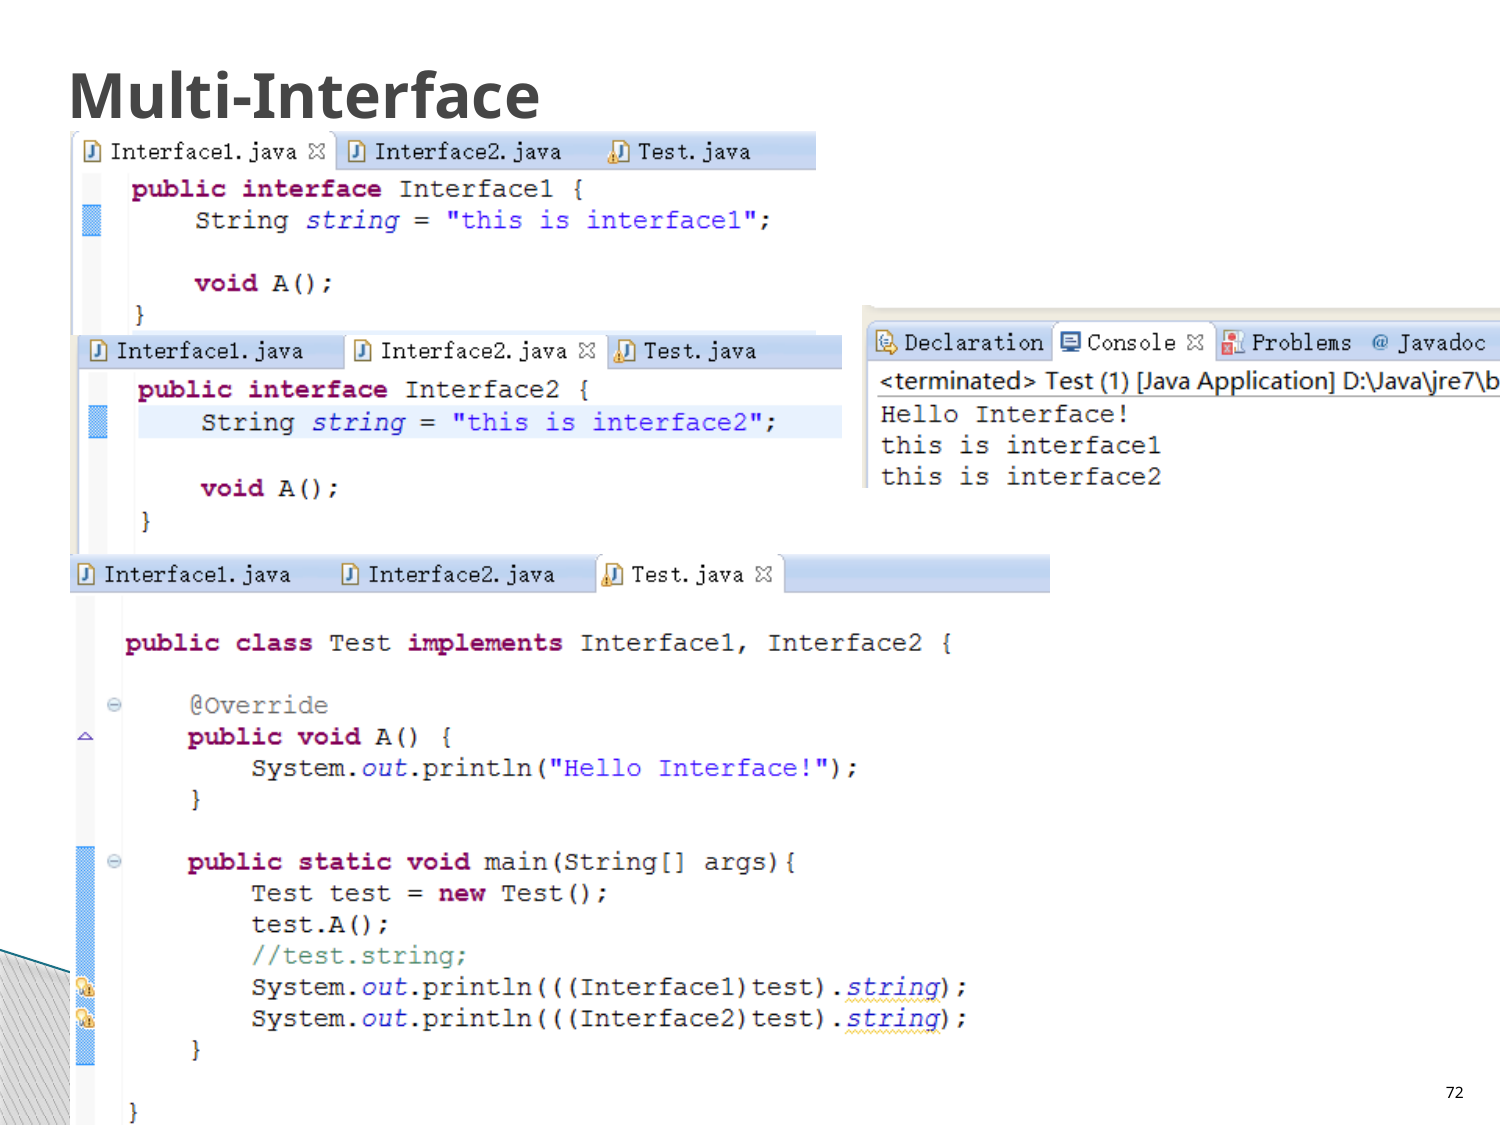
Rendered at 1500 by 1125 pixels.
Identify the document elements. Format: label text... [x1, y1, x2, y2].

picture [862, 304, 1500, 489]
title Multi-Interface [52, 0, 1403, 188]
slide_number 72 [1418, 1051, 1479, 1112]
picture [69, 131, 1050, 1125]
